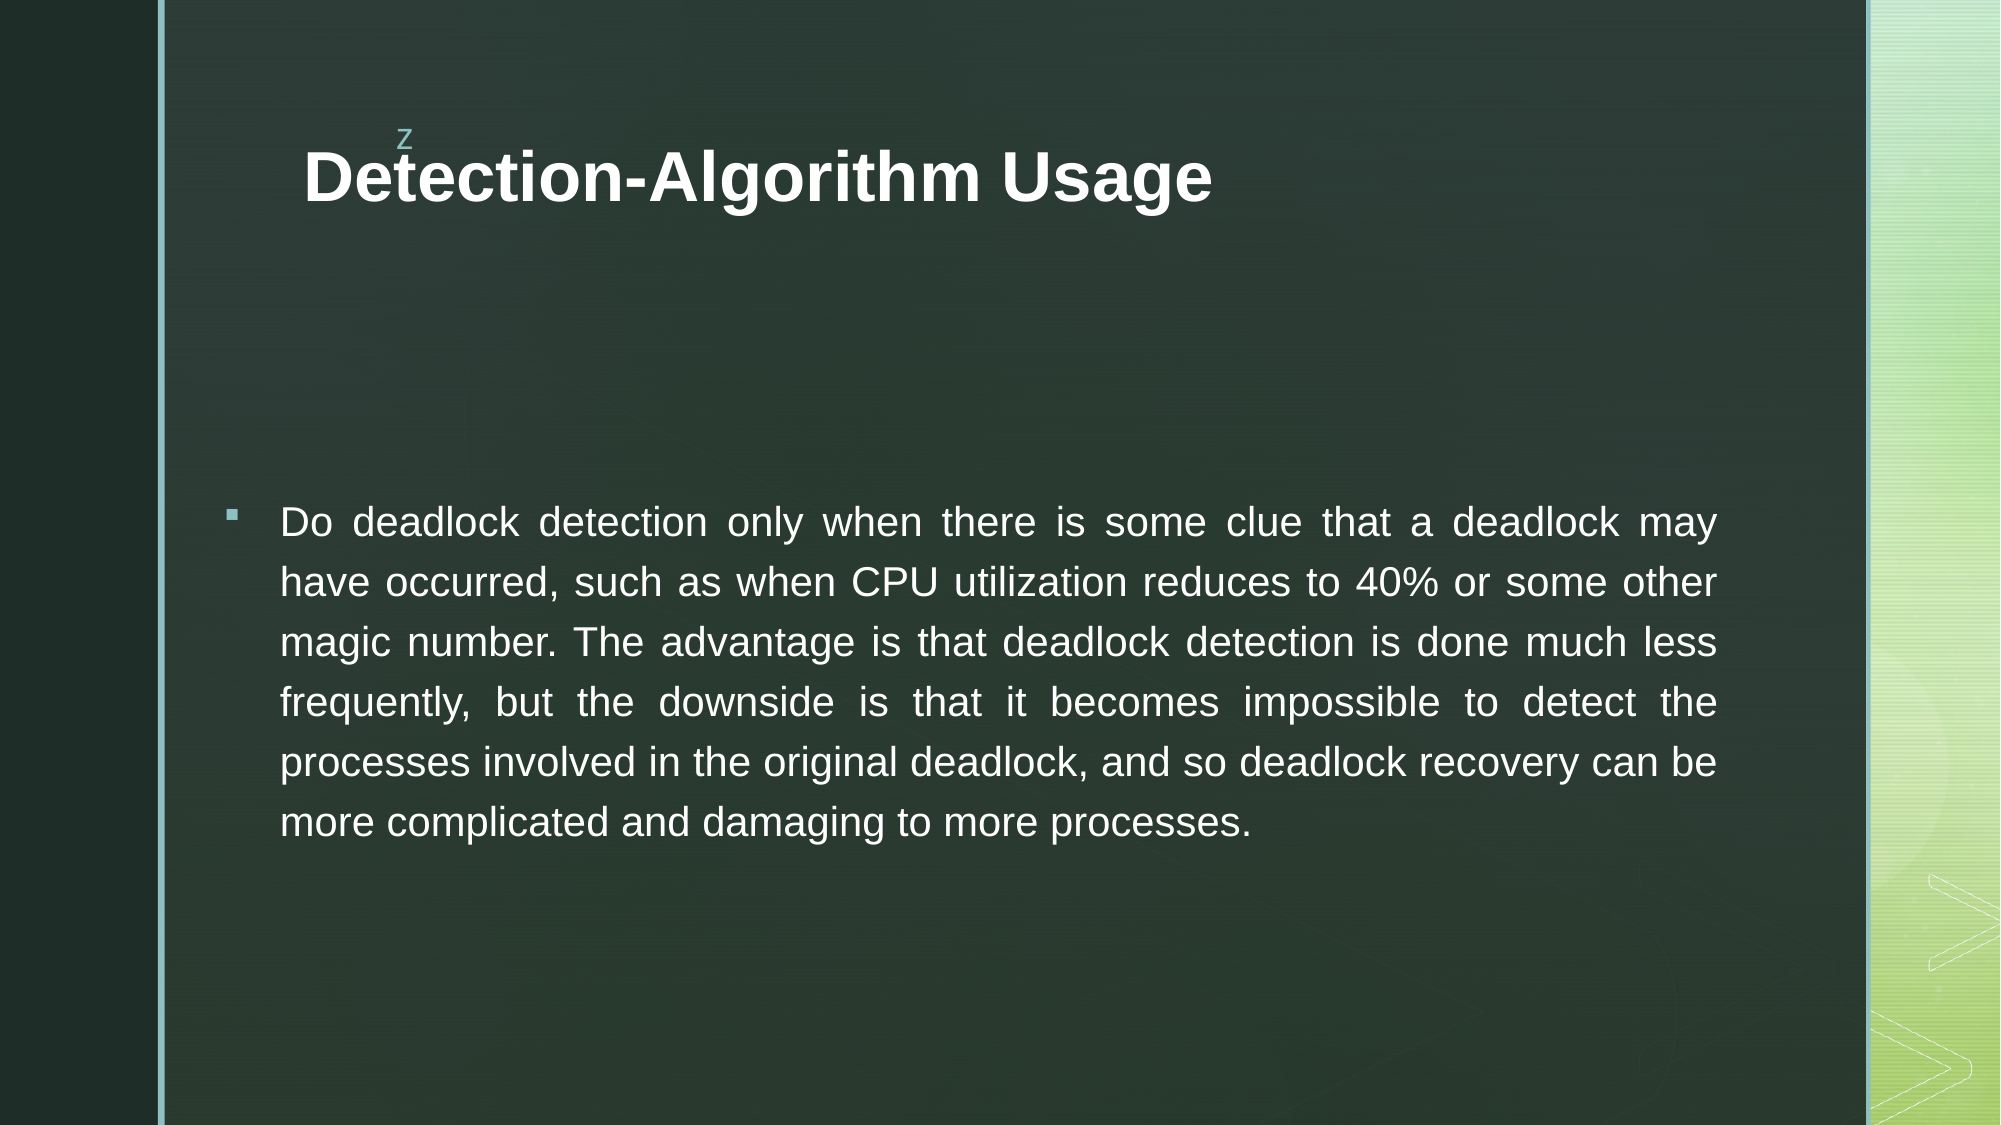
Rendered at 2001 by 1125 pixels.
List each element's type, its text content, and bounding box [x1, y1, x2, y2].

picture [1871, 0, 2001, 1125]
list Do deadlock detection only when there is some clue that a deadlock may have occurred, such as when CPU utilization reduces to 40% or some other magic number. The advantage is that deadlock detection is done much less frequently, but the downside is that it becomes impossible to detect the processes involved in the original deadlock, and so deadlock recovery can be more complicated and damaging to more processes. [208, 336, 1734, 993]
title Detection-Algorithm Usage [288, 132, 1734, 310]
